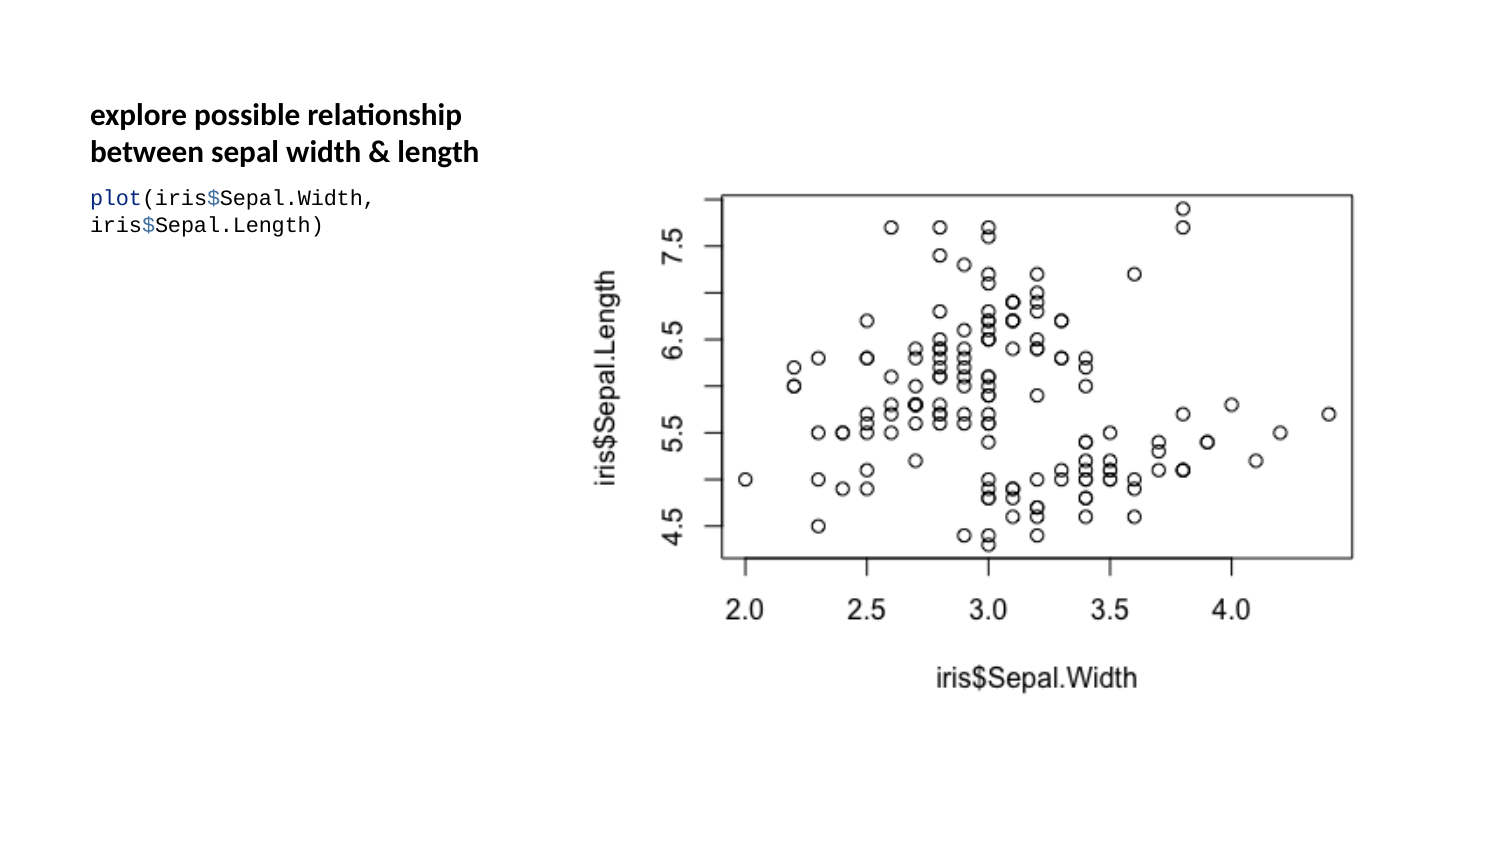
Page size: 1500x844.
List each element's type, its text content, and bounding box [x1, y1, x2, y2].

picture [585, 58, 1424, 730]
list plot(iris$Sepal.Width, iris$Sepal.Length) [75, 176, 569, 754]
title explore possible relationship between sepal width & length [75, 33, 569, 176]
